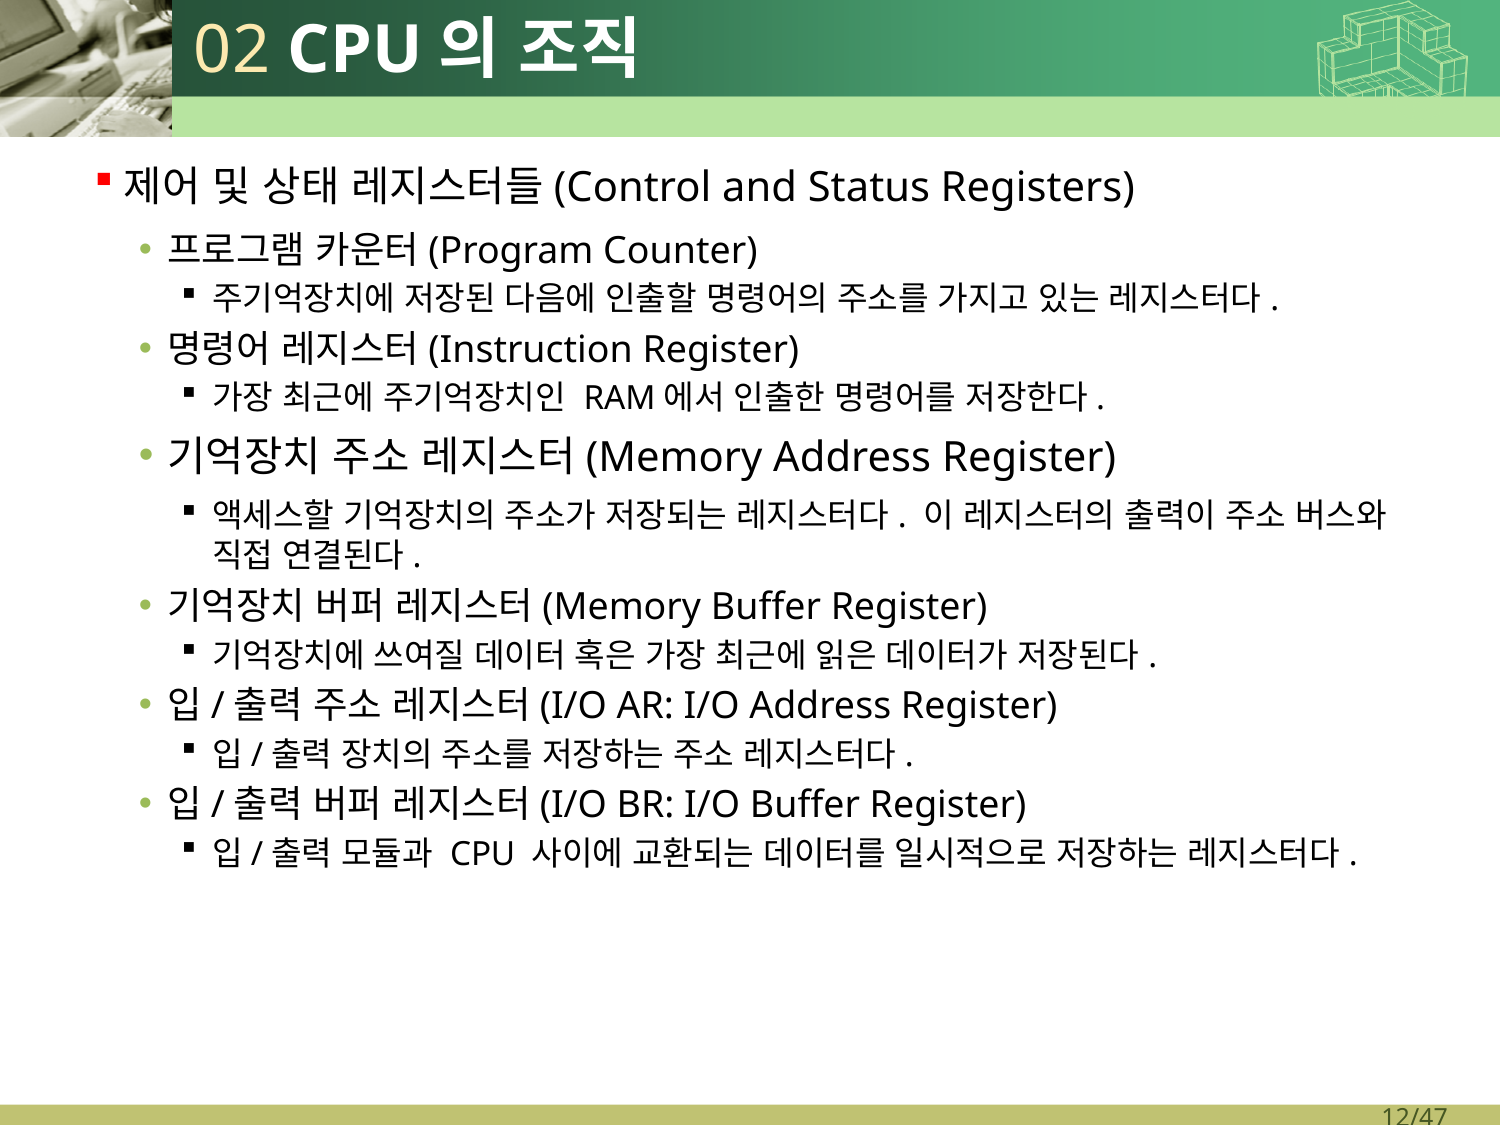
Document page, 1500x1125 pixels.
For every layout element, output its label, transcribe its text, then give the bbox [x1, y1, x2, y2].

picture [0, 0, 1500, 151]
list 제어 및 상태 레지스터들(Control and Status Registers) 프로그램 카운터(Program Counter) 주기억장치에 저장된 다음에 인출할 명령어의 주소를 가지고 있는 레지스터다. 명령어 레지스터(Instruction Register) 가장 최근에 주기억장치인 RAM에서 인출한 명령어를 저장한다. 기억장치 주소 레지스터(Memory Address Register) 액세스할 기억장치의 주소가 저장되는 레지스터다. 이 레지스터의 출력이 주소 버스와 직접 연결된다. 기억장치 버퍼 레지스터(Memory Buffer Register) 기억장치에 쓰여질 데이터 혹은 가장 최근에 읽은 데이터가 저장된다. 입/출력 주소 레지스터(I/O AR: I/O Address Register) 입/출력 장치의 주소를 저장하는 주소 레지스터다. 입/출력 버퍼 레지스터(I/O BR: I/O Buffer Register) 입/출력 모듈과 CPU 사이에 교환되는 데이터를 일시적으로 저장하는 레지스터다. [35, 152, 1465, 1079]
title 02 CPU의 조직 [178, 9, 1339, 82]
